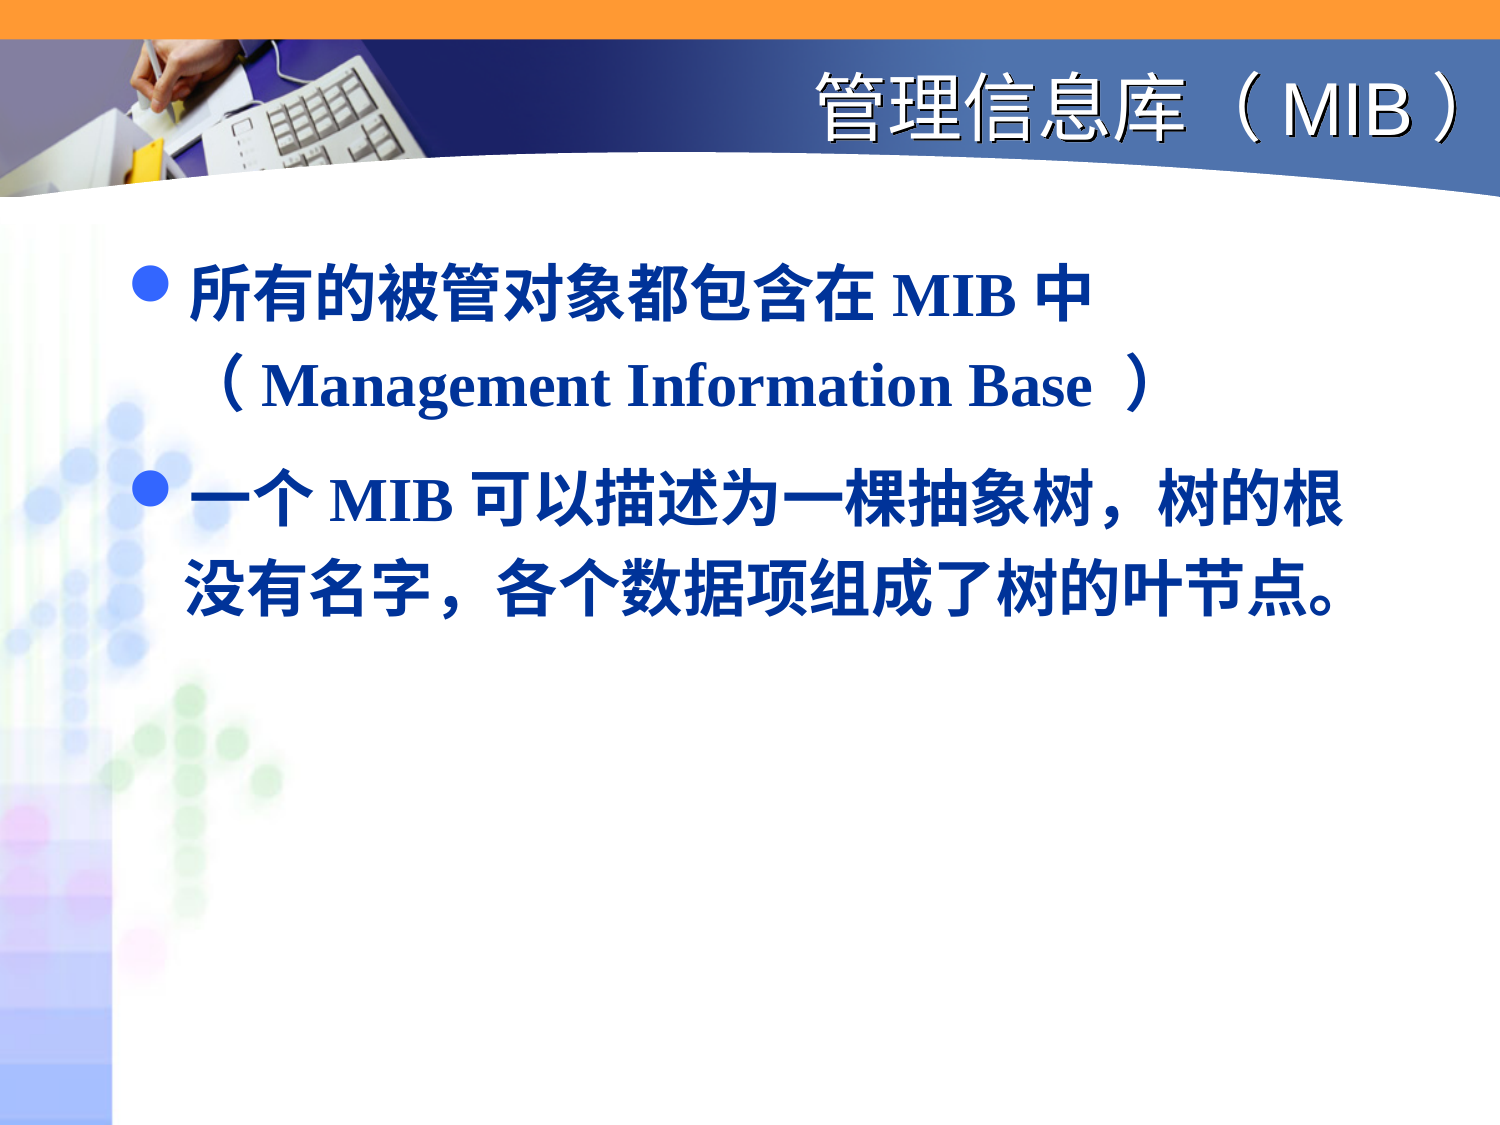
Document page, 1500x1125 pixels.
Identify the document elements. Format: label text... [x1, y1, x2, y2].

list 所有的被管对象都包含在MIB中（Management Information Base ） 一个MIB可以描述为一棵抽象树，树的根没有名字，各个数据项组成了树的叶节点。 [111, 231, 1388, 907]
picture [0, 225, 1500, 1125]
picture [0, 40, 1500, 199]
title 管理信息库（MIB） [277, 42, 1500, 162]
picture [1137, 164, 1500, 199]
